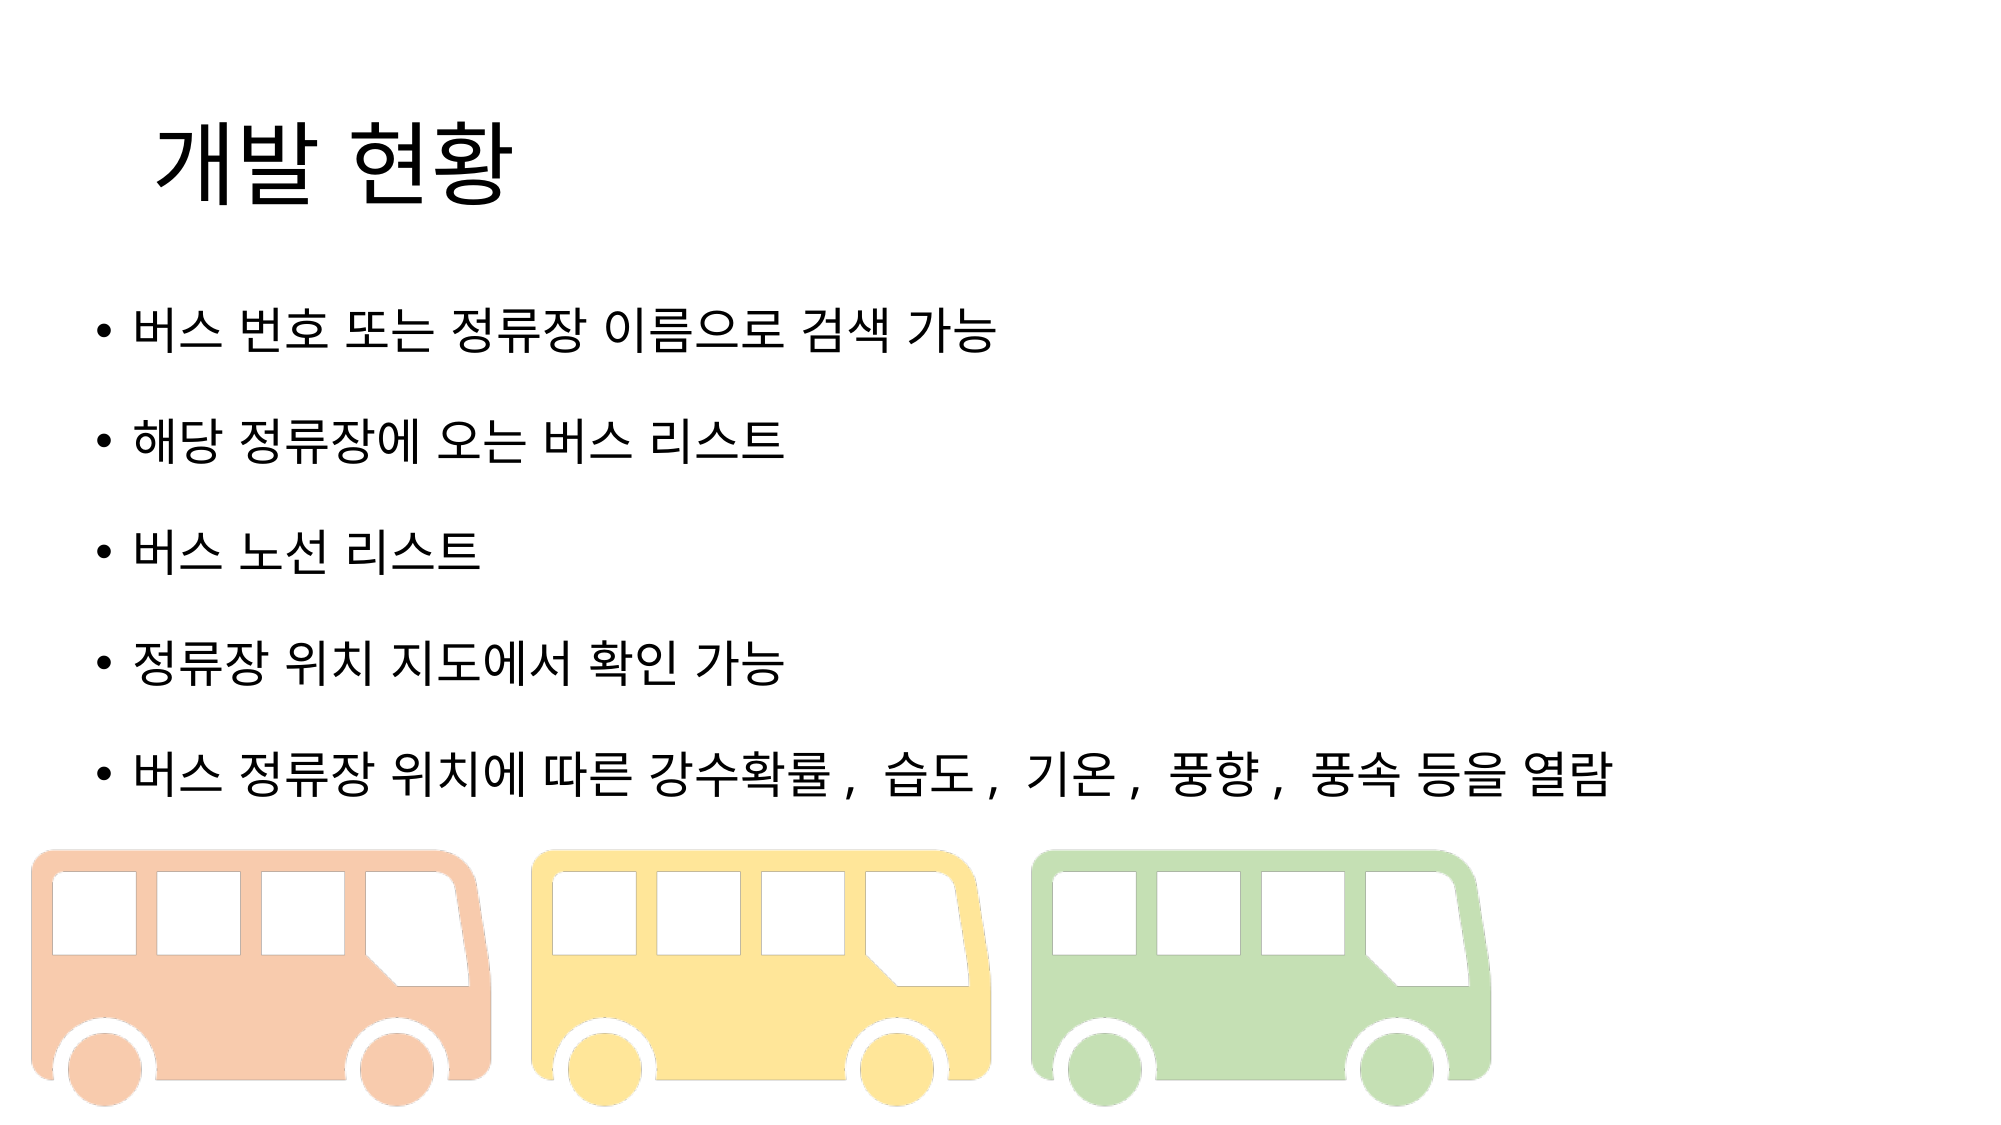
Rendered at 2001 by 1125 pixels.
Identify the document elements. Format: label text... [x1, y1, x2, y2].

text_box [11, 726, 1512, 1125]
title 개발 현황 [137, 59, 1863, 278]
list 버스 번호 또는 정류장 이름으로 검색 가능 해당 정류장에 오는 버스 리스트 버스 노선 리스트 정류장 위치 지도에서 확인 가능 버스 정류장 위치에 따른 강수확률, 습도, 기온, 풍향, 풍속 등을 열람 [80, 262, 1806, 977]
